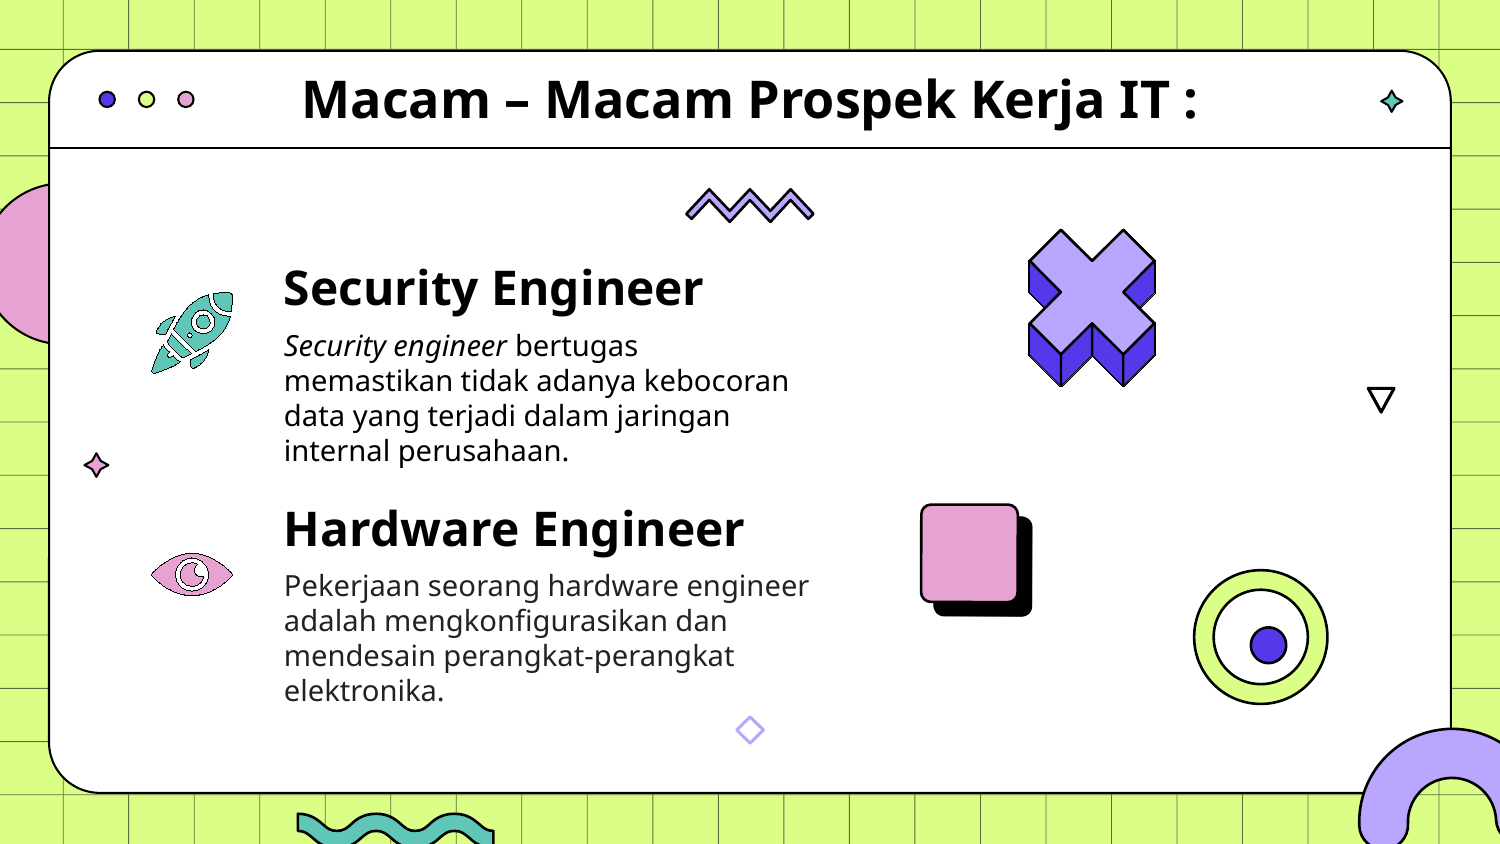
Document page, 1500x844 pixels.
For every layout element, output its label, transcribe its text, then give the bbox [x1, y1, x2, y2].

text_box [98, 90, 116, 109]
list Pekerjaan seorang hardware engineer adalah mengkonfigurasikan dan mendesain perangkat-perangkat elektronika. [269, 559, 842, 663]
list Security engineer bertugas memastikan tidak adanya kebocoran data yang terjadi dalam jaringan internal perusahaan. [269, 319, 818, 422]
list Security Engineer [269, 256, 818, 319]
text_box [686, 189, 814, 222]
text_box [1382, 90, 1403, 112]
title Macam – Macam Prospek Kerja IT : [118, 72, 1382, 133]
text_box [735, 715, 765, 745]
list Hardware Engineer [269, 497, 842, 559]
text_box [1359, 728, 1500, 844]
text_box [151, 292, 233, 374]
text_box [921, 504, 1018, 603]
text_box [151, 553, 233, 596]
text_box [1194, 570, 1328, 704]
text_box [84, 453, 109, 477]
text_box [1028, 228, 1156, 387]
text_box [1366, 386, 1396, 414]
